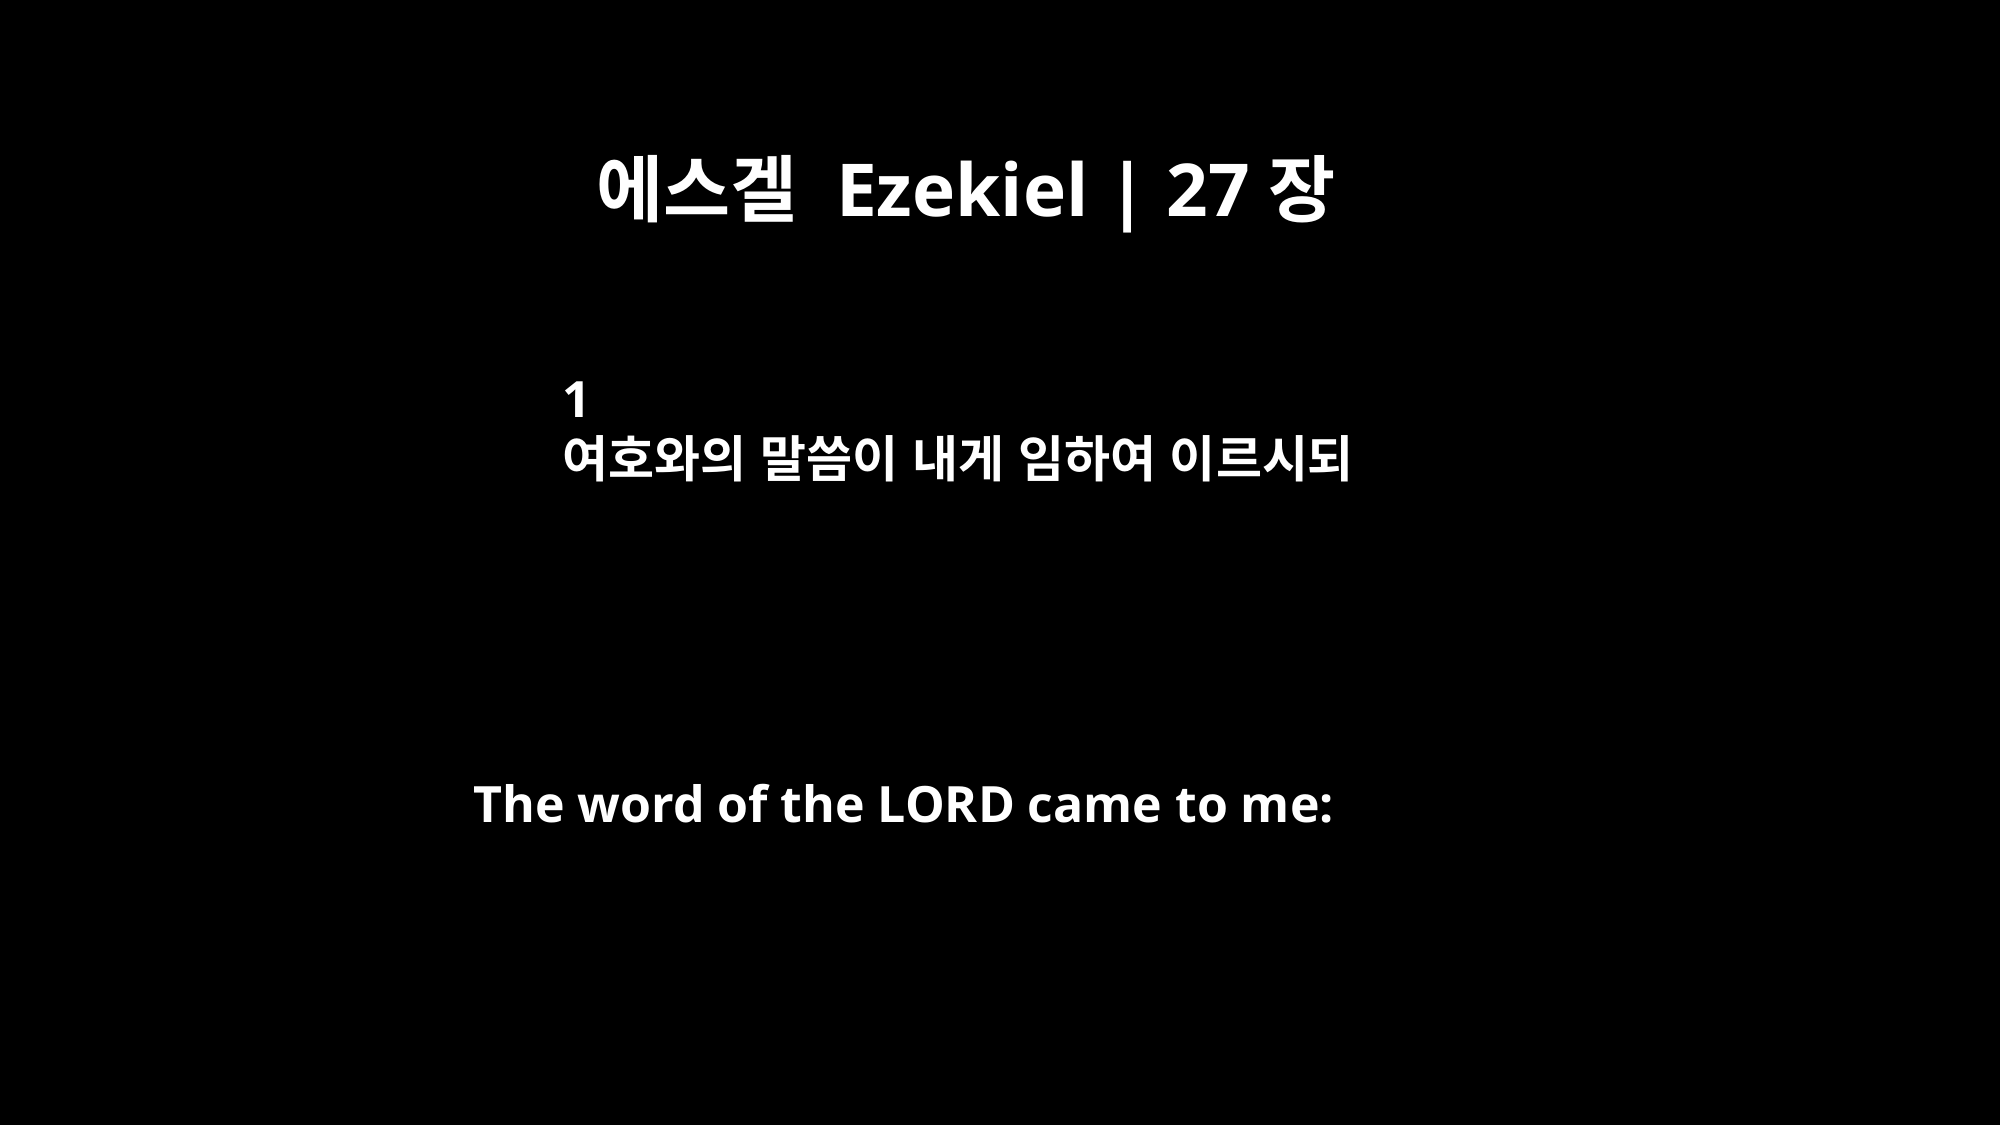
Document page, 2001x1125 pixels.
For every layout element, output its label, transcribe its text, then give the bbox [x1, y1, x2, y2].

text_box 에스겔 Ezekiel | 27장 [581, 136, 1351, 239]
text_box 1 여호와의 말씀이 내게 임하여 이르시되 [547, 359, 1370, 495]
text_box The word of the LORD came to me: [458, 764, 1349, 840]
